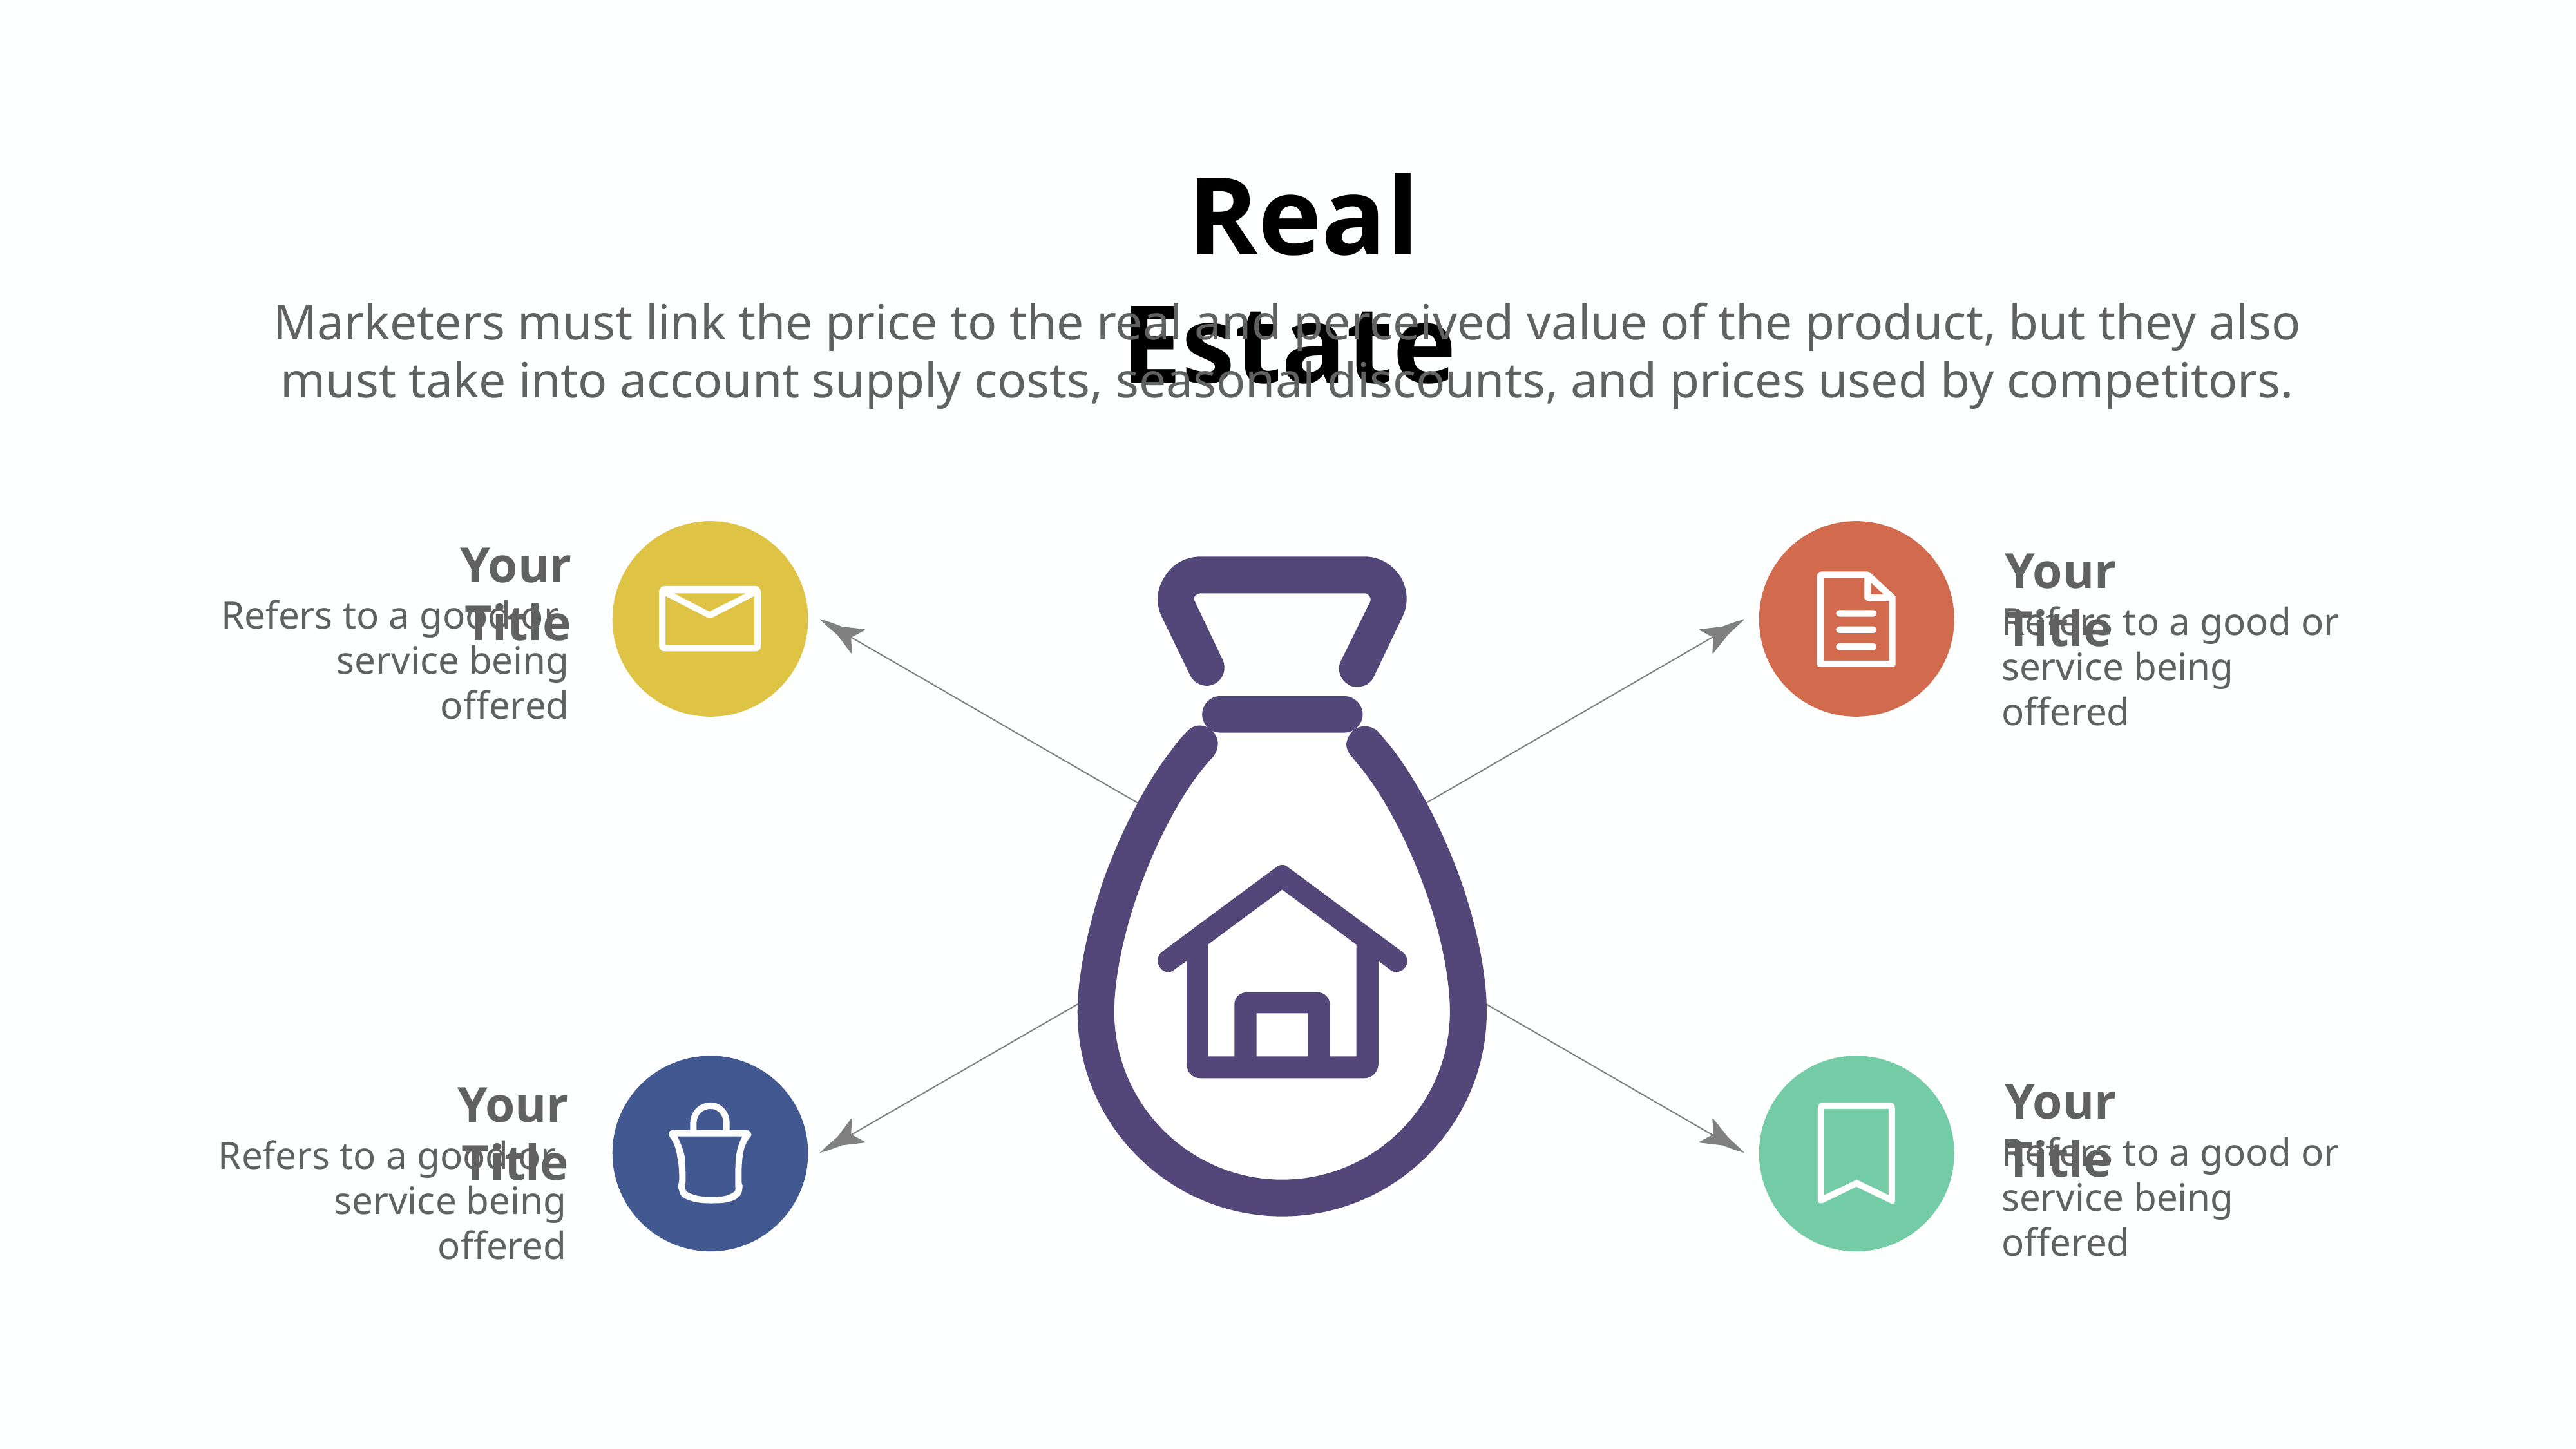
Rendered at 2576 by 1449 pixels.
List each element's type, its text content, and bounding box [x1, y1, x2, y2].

text_box Refers to a good or service being offered [1992, 592, 2371, 690]
text_box [819, 619, 865, 654]
text_box [1759, 521, 1954, 717]
text_box [659, 585, 761, 652]
text_box Refers to a good or service being offered [197, 1126, 577, 1224]
text_box Refers to a good or service being offered [200, 587, 579, 684]
text_box [1114, 741, 1449, 1179]
text_box [1158, 556, 1407, 687]
text_box [612, 1056, 808, 1252]
text_box [1077, 725, 1487, 1217]
text_box [1158, 864, 1407, 1079]
text_box [1836, 626, 1876, 633]
text_box [1699, 1119, 1745, 1153]
text_box [1202, 696, 1363, 733]
text_box Your Title [1995, 1066, 2242, 1116]
text_box [1817, 571, 1896, 667]
text_box Refers to a good or service being offered [1992, 1123, 2371, 1221]
text_box [1759, 1056, 1954, 1252]
text_box Your Title [332, 1069, 578, 1119]
text_box [1836, 610, 1876, 617]
text_box [612, 521, 808, 717]
text_box Real Estate [1020, 142, 1587, 282]
text_box [819, 1119, 865, 1153]
text_box [1817, 1102, 1895, 1204]
text_box [1836, 643, 1876, 650]
text_box Marketers must link the price to the real and perceived value of the product, but they also must take into account supply costs, seasonal discounts, and prices used by competitors. [259, 286, 2317, 413]
text_box Your Title [1995, 535, 2242, 585]
text_box [669, 1102, 752, 1204]
text_box Your Title [335, 529, 582, 579]
text_box [1699, 619, 1745, 654]
